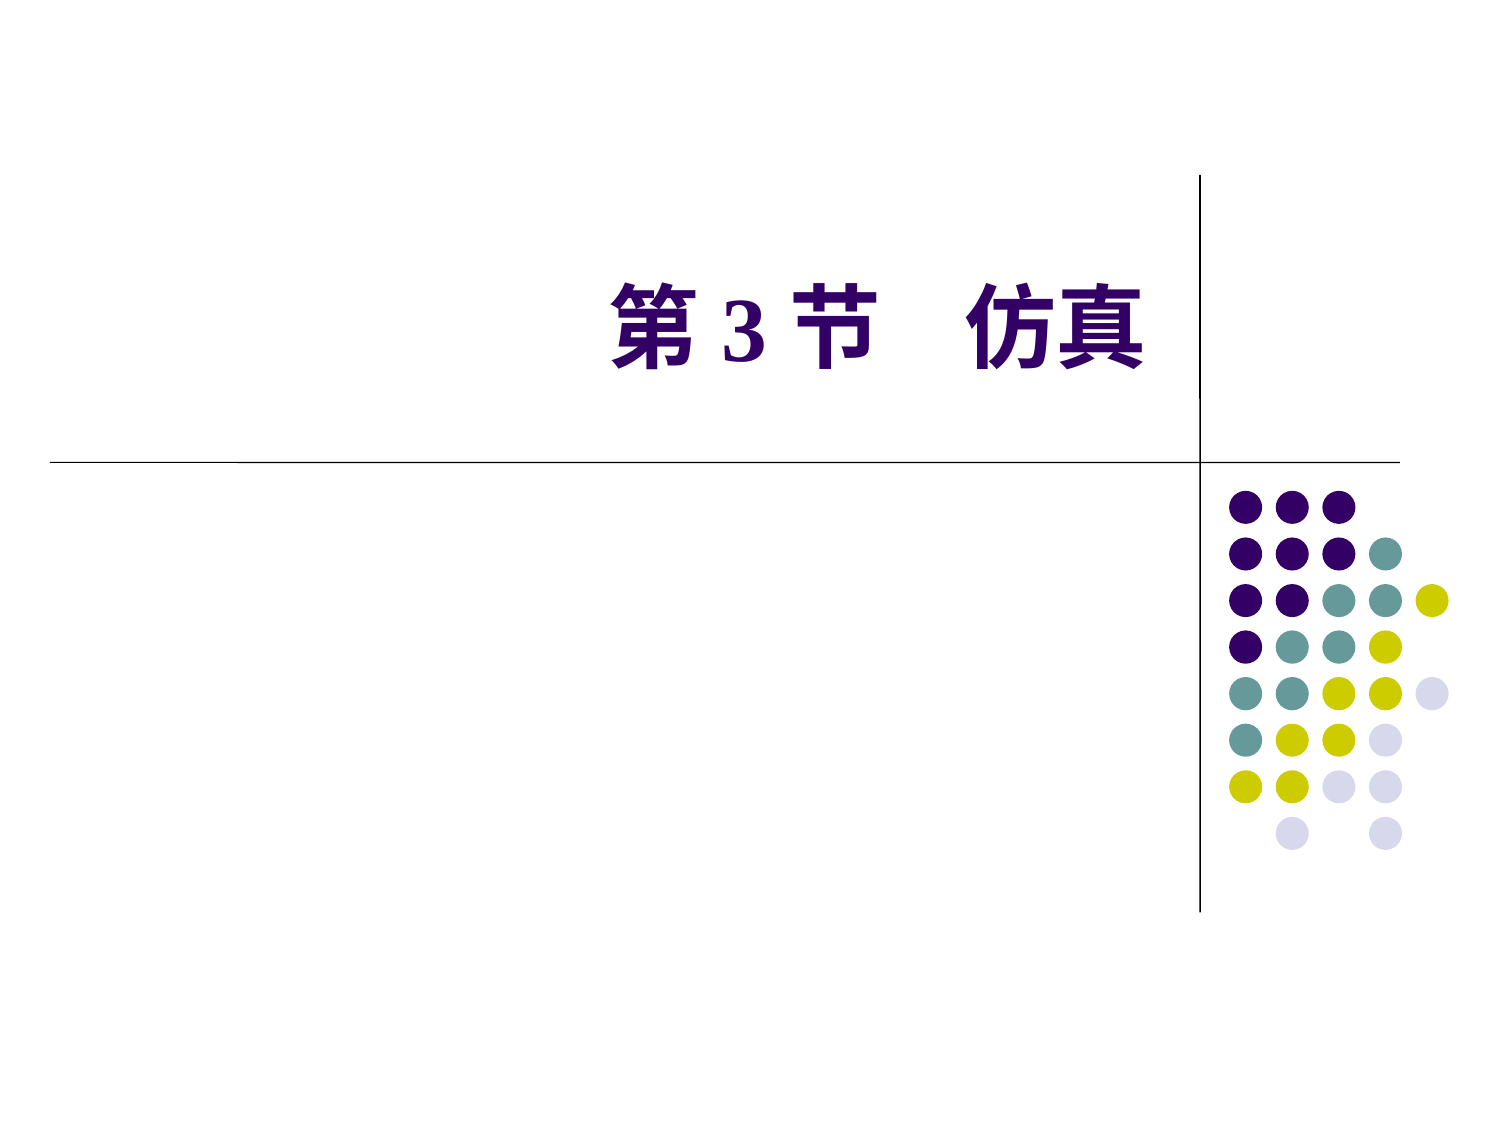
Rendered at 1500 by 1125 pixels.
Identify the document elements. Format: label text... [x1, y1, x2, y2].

title 第3节 仿真 [50, 37, 1163, 388]
